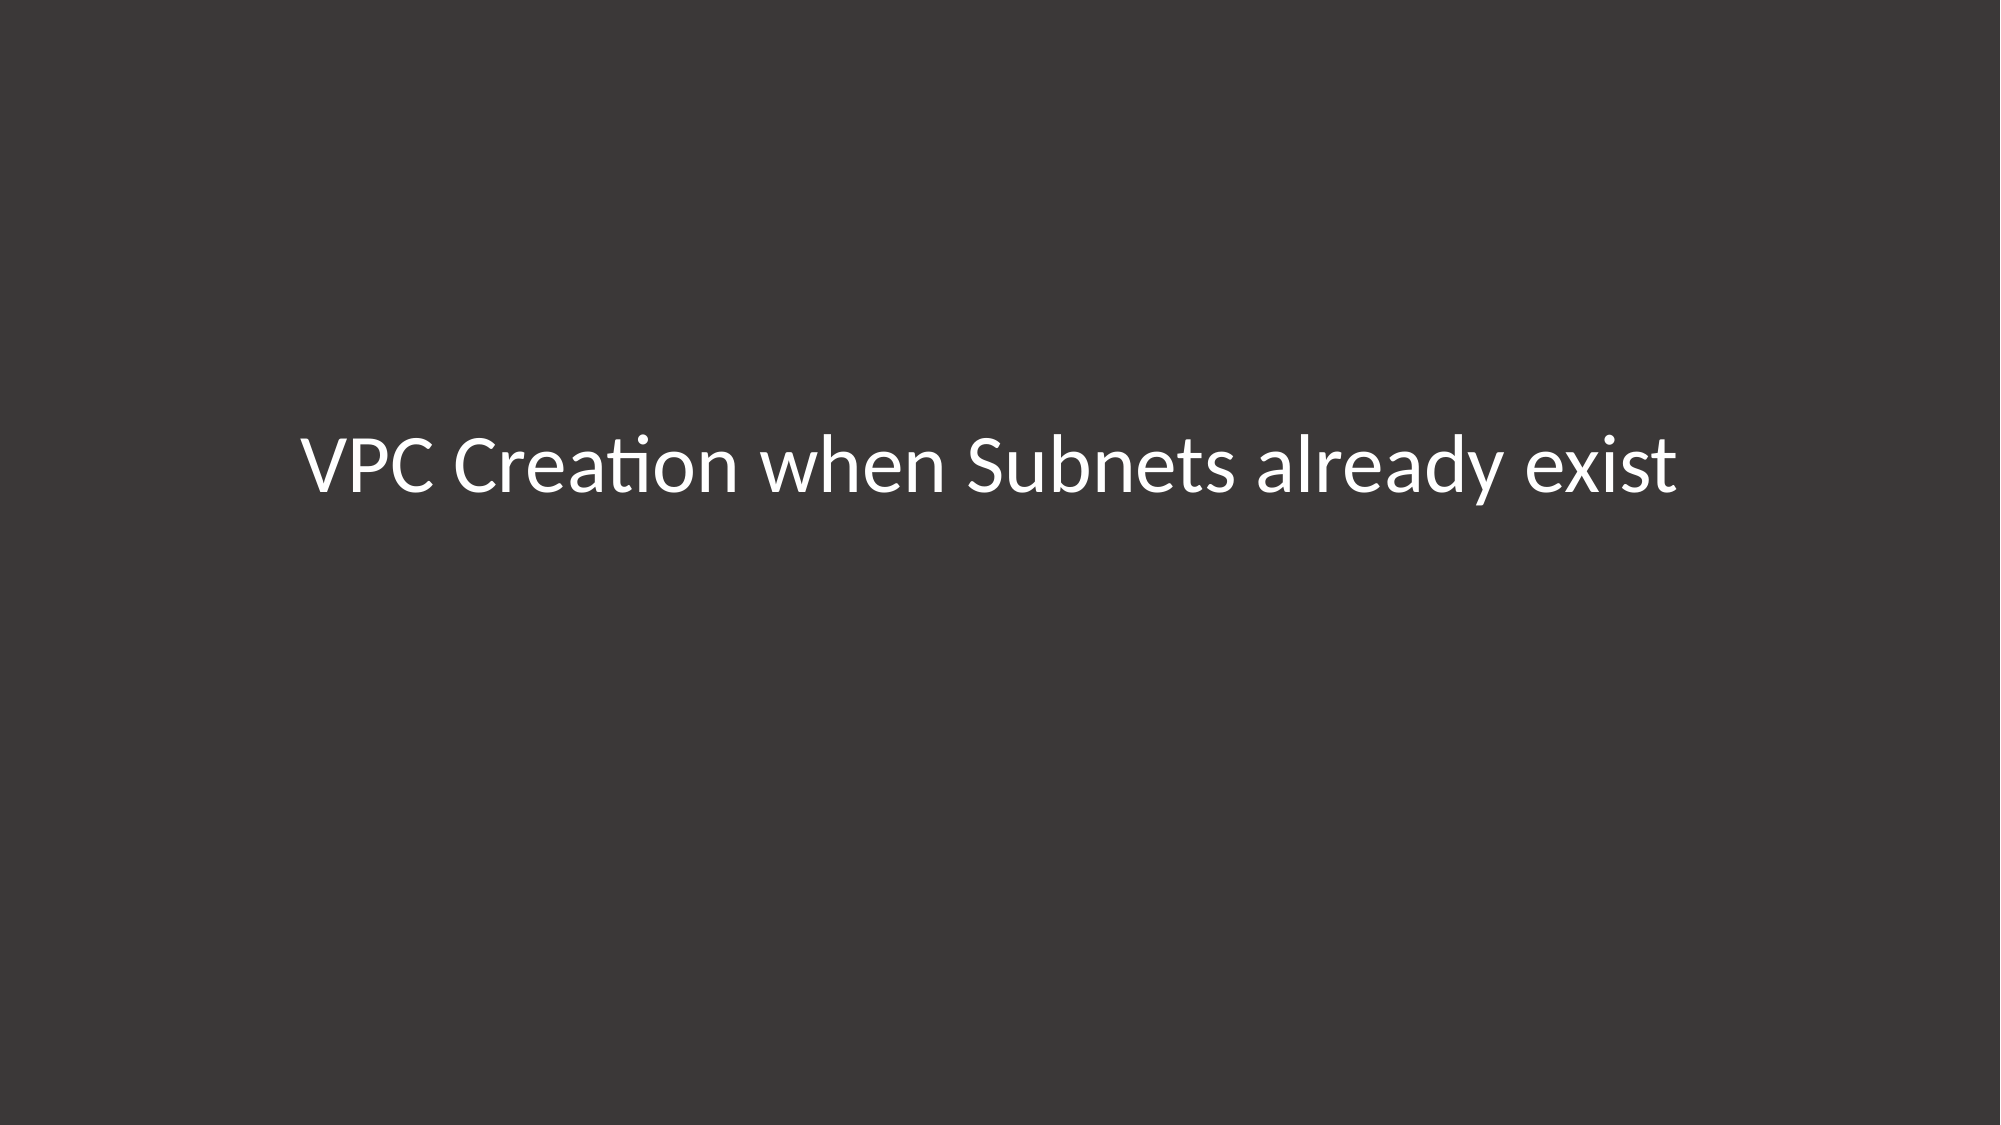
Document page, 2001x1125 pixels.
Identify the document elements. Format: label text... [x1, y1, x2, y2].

text_box VPC Creation when Subnets already exist [285, 401, 1715, 517]
